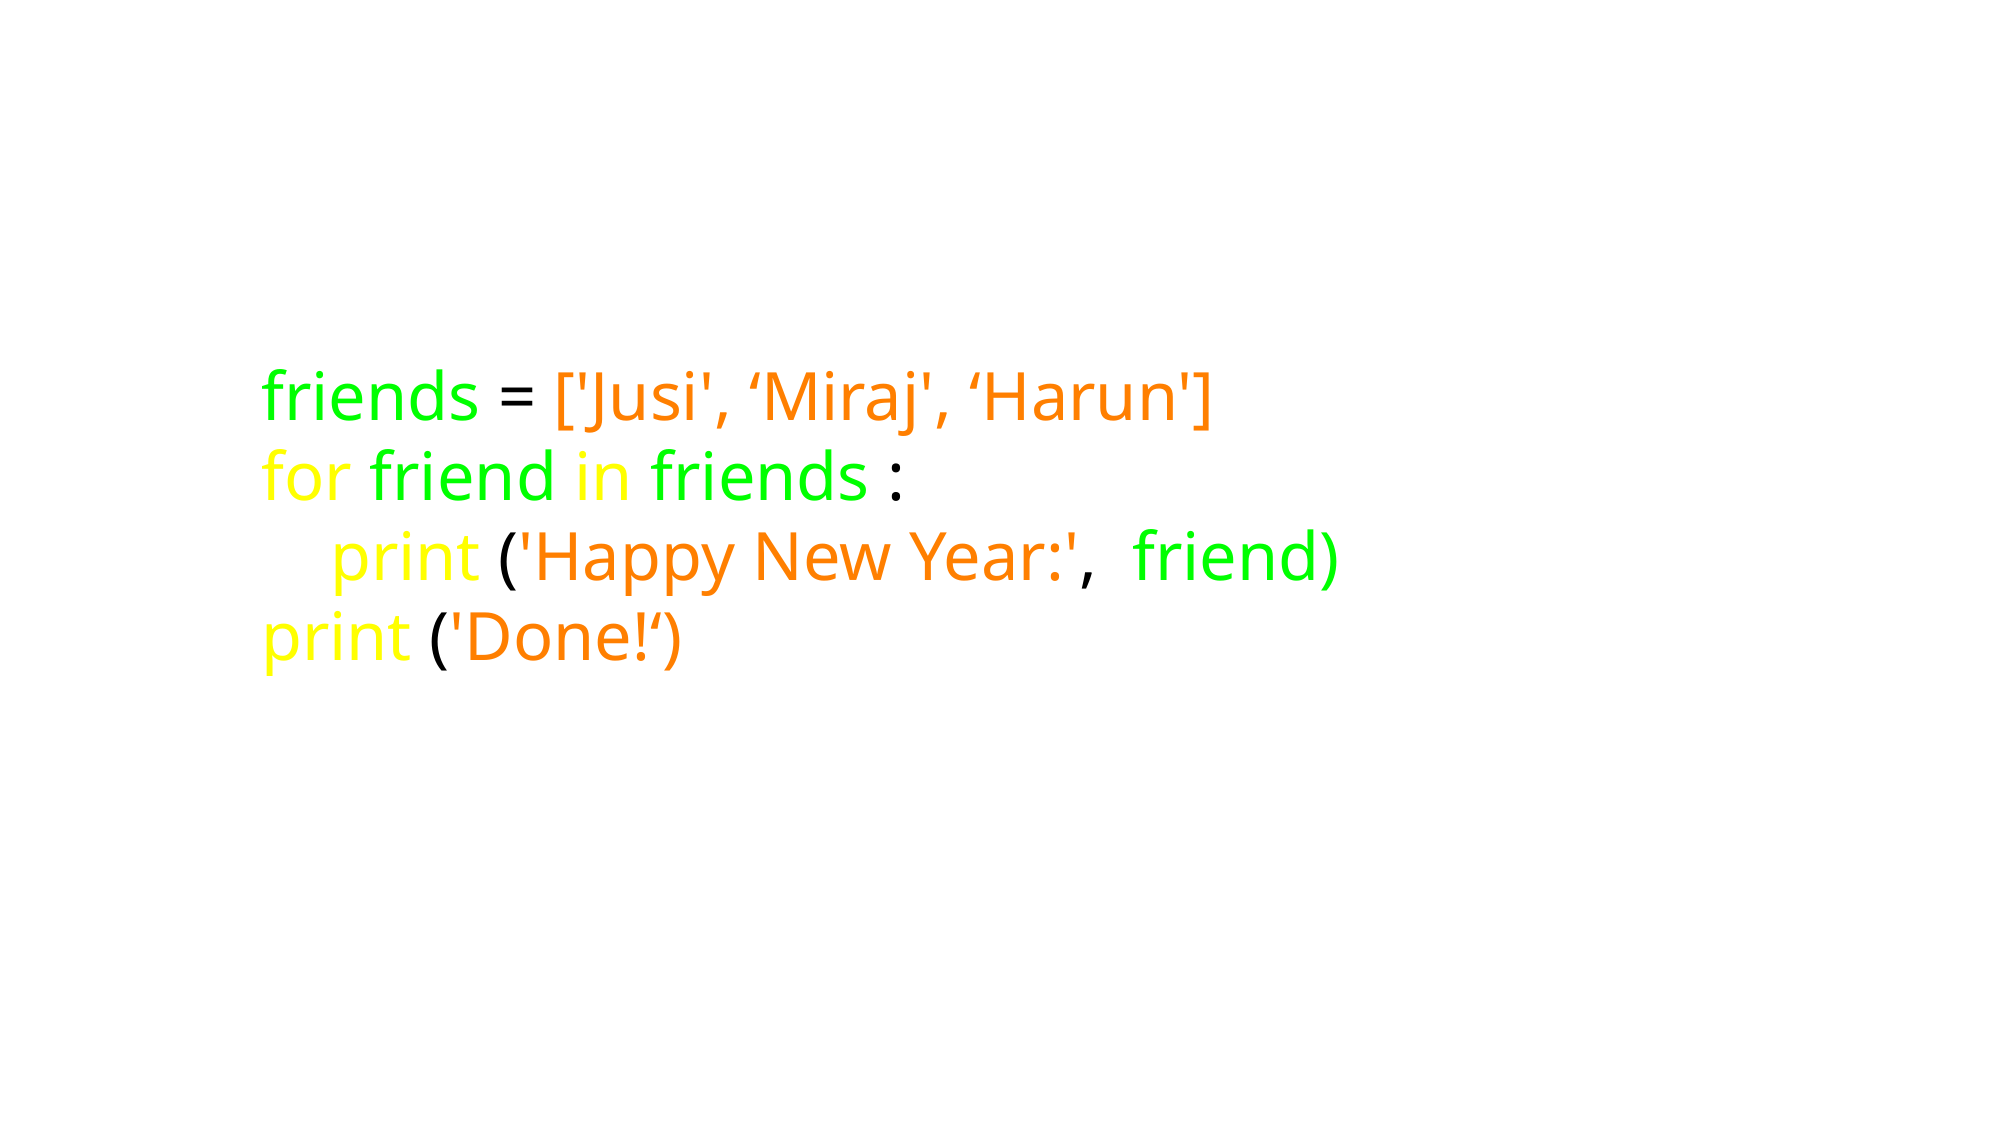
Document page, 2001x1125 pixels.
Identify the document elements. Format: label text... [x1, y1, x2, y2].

text_box friends = ['Jusi', ‘Miraj', ‘Harun'] for friend in friends : print ('Happy New Year:', friend) print ('Done!‘) [261, 193, 1612, 944]
